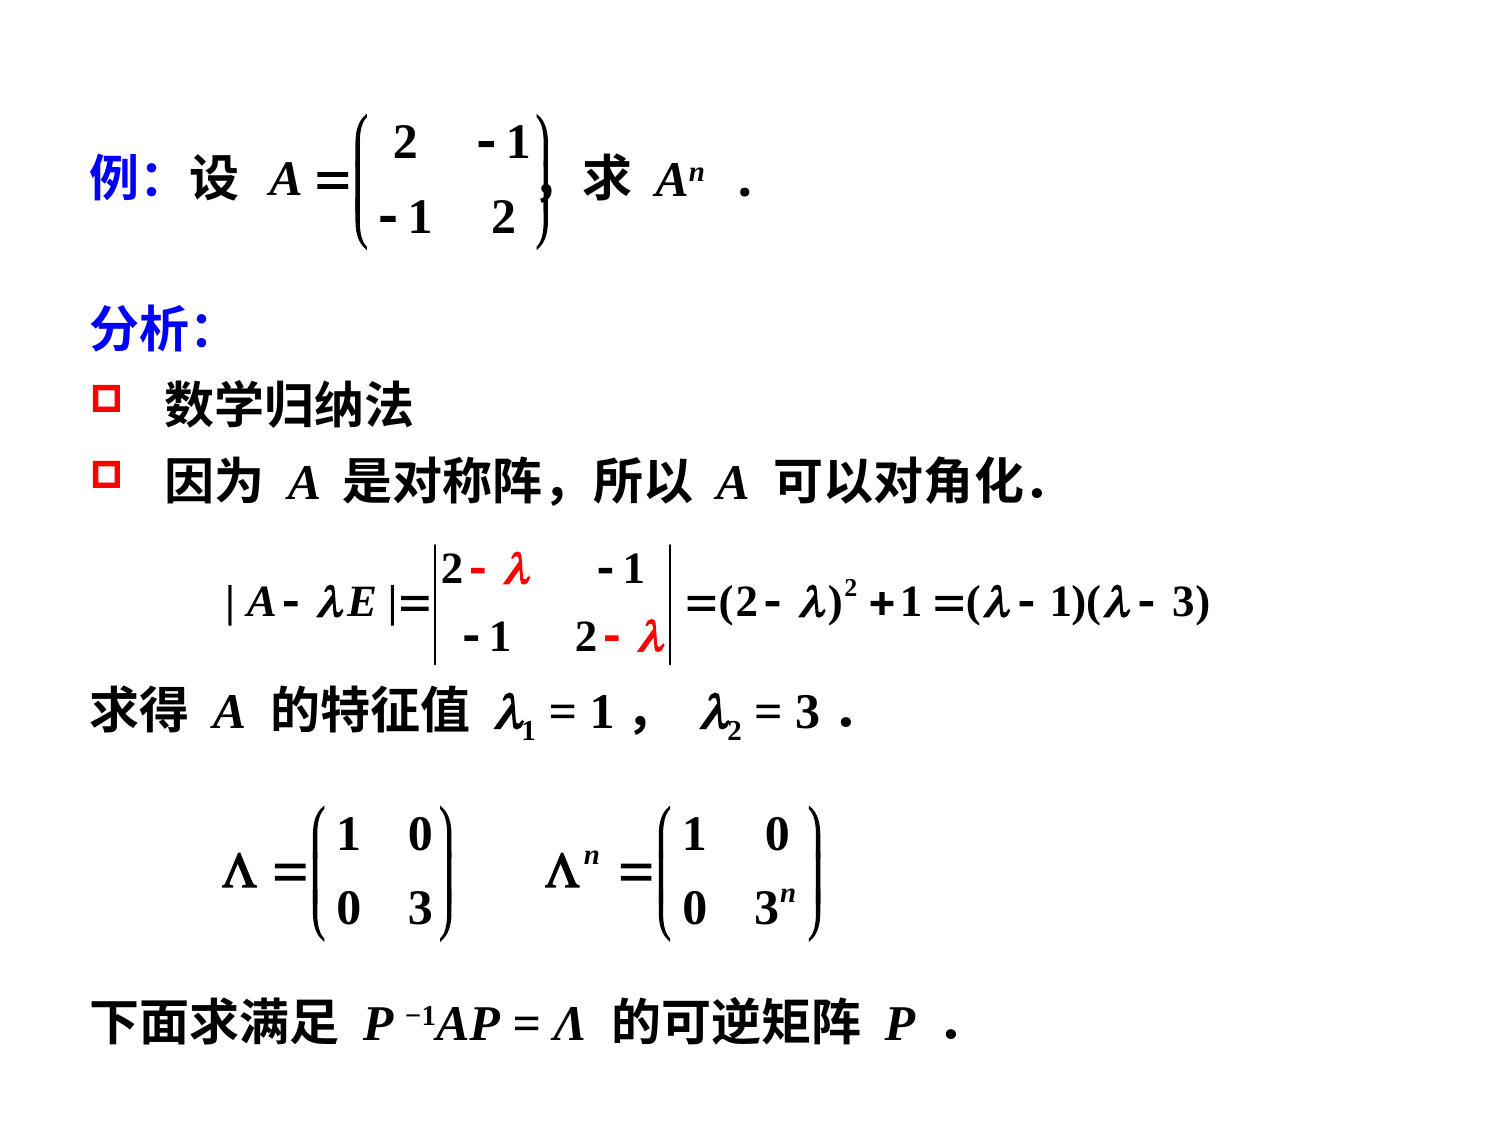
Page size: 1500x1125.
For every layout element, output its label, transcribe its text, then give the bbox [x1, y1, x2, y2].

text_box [214, 795, 465, 950]
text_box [220, 534, 1218, 673]
text_box 例：设 ，求 An . 分析： 数学归纳法 因为 A 是对称阵，所以 A 可以对角化． 求得 A 的特征值 l1 = 1， l2 = 3． 下面求满足 P −1AP = Λ 的可逆矩阵 P ． [74, 132, 1426, 1058]
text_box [257, 103, 562, 258]
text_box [537, 795, 838, 950]
